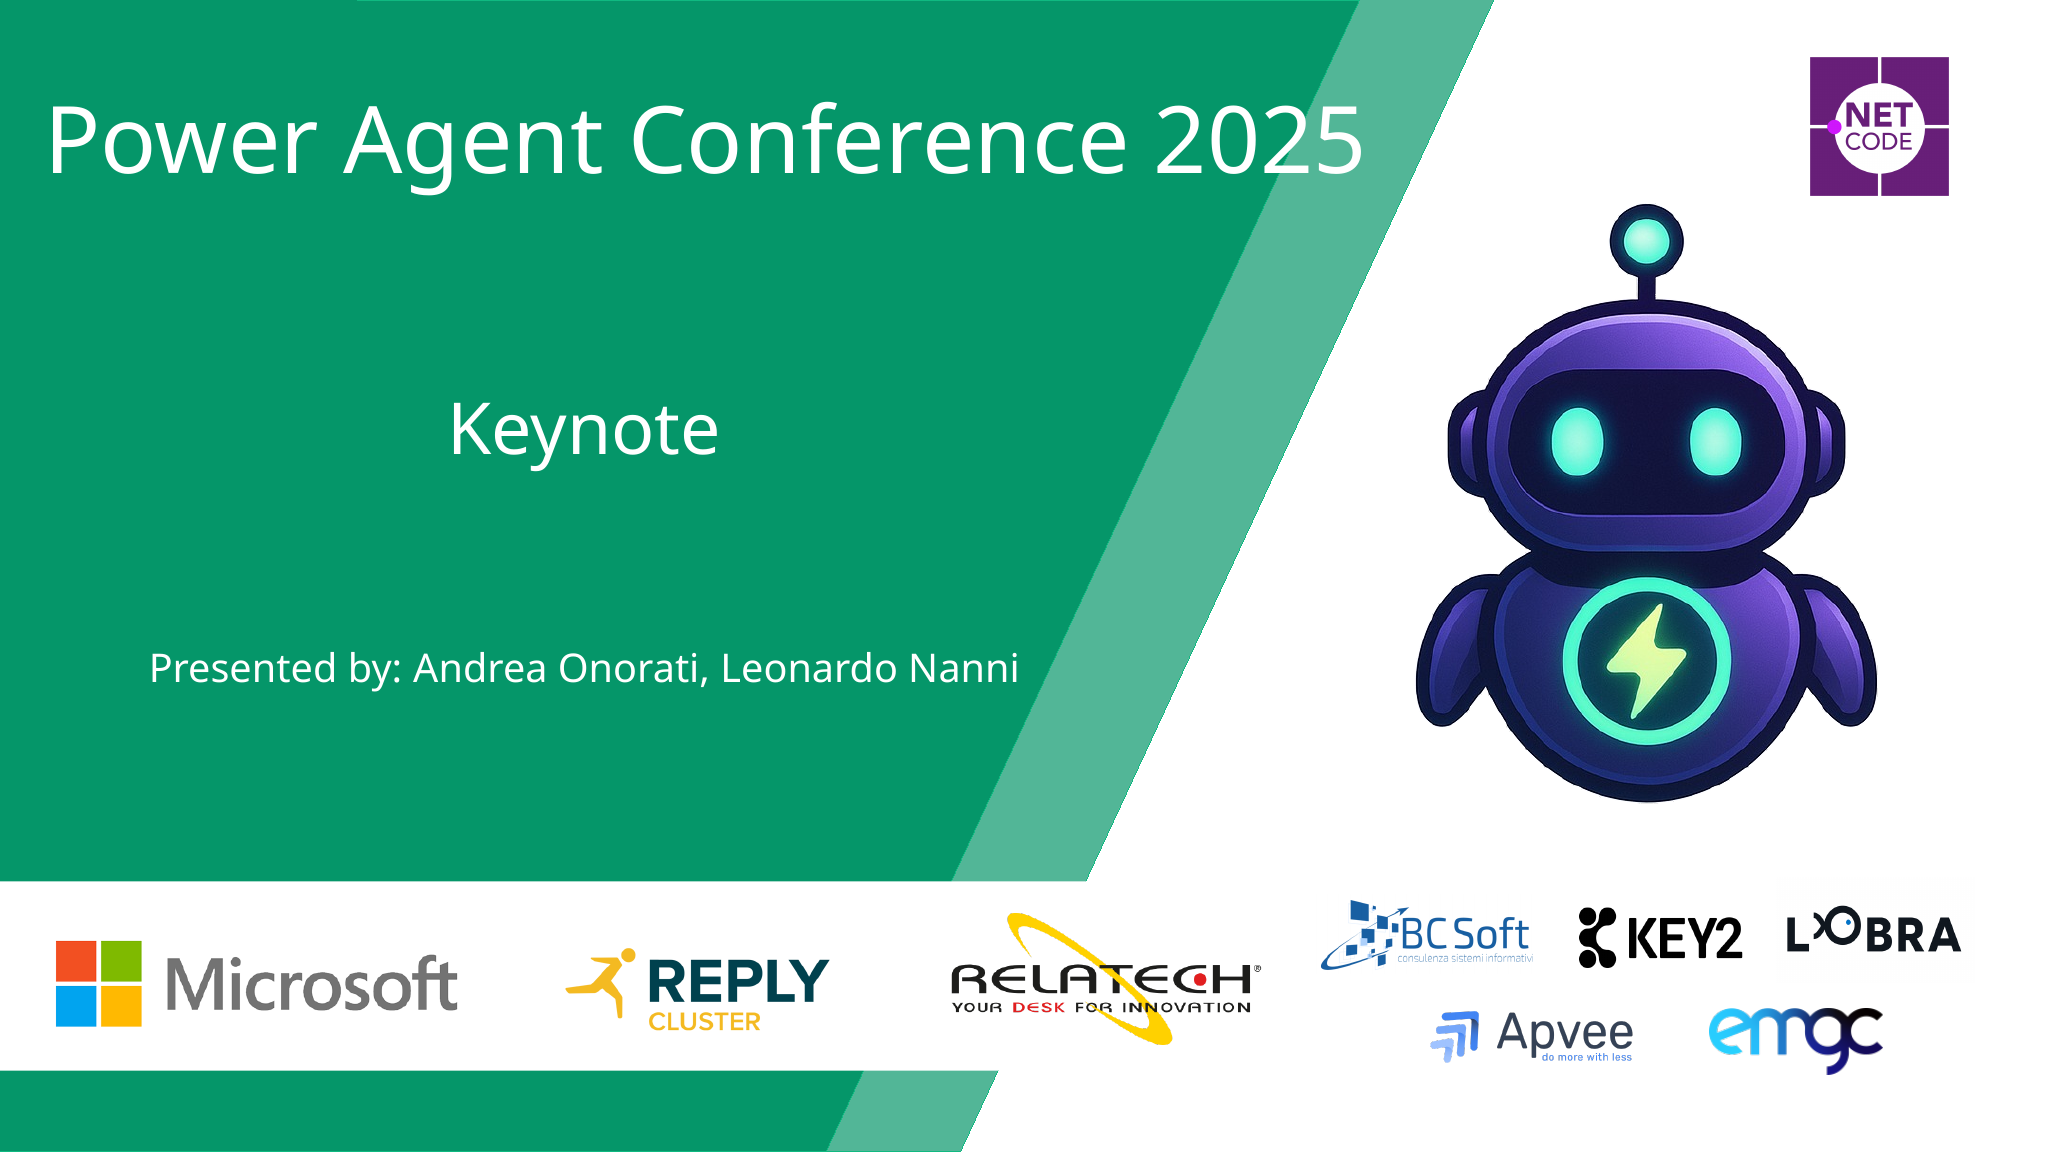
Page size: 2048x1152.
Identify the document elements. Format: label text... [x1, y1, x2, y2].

picture [1709, 1008, 1883, 1075]
picture [1414, 202, 1878, 804]
picture [50, 933, 467, 1034]
picture [563, 923, 831, 1057]
list Presented by: Andrea Onorati, Leonardo Nanni [50, 640, 1120, 728]
picture [927, 889, 1286, 1069]
title Keynote [50, 239, 1118, 623]
picture [1776, 877, 1975, 983]
picture [1810, 57, 1949, 196]
picture [1316, 884, 1760, 1103]
